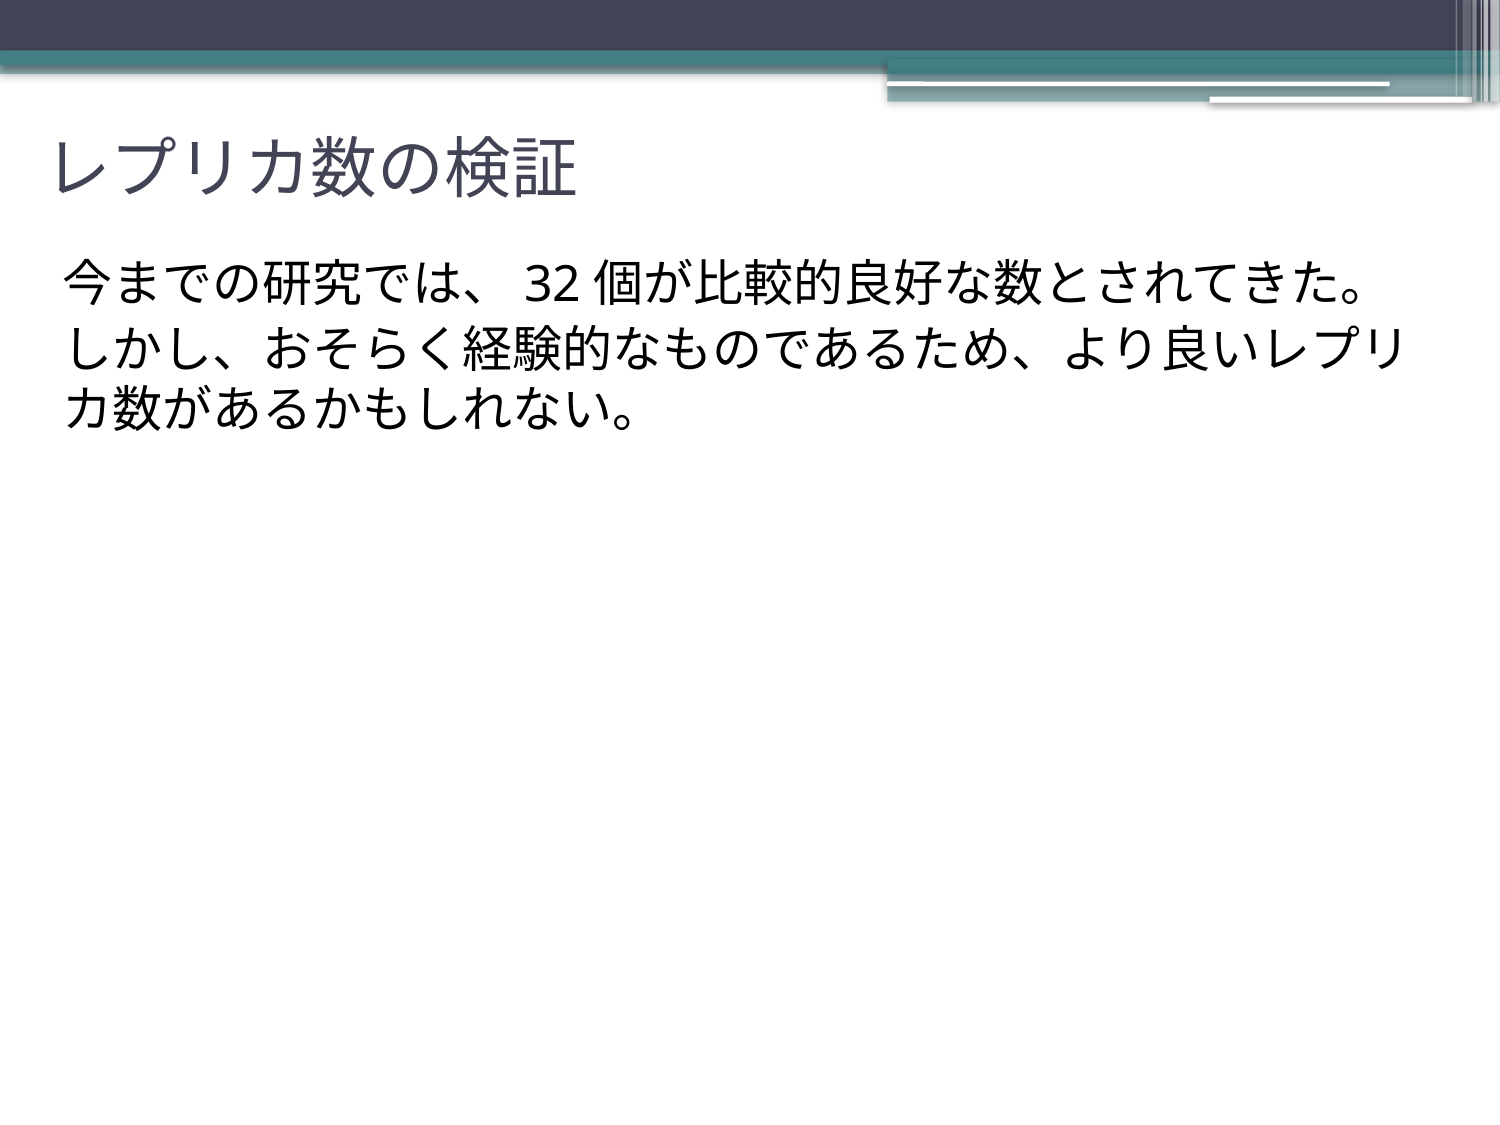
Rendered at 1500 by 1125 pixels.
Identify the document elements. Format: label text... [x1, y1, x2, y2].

list 今までの研究では、32個が比較的良好な数とされてきた。 しかし、おそらく経験的なものであるため、より良いレプリカ数があるかもしれない。 [29, 243, 1471, 1125]
title レプリカ数の検証 [29, 78, 1380, 243]
